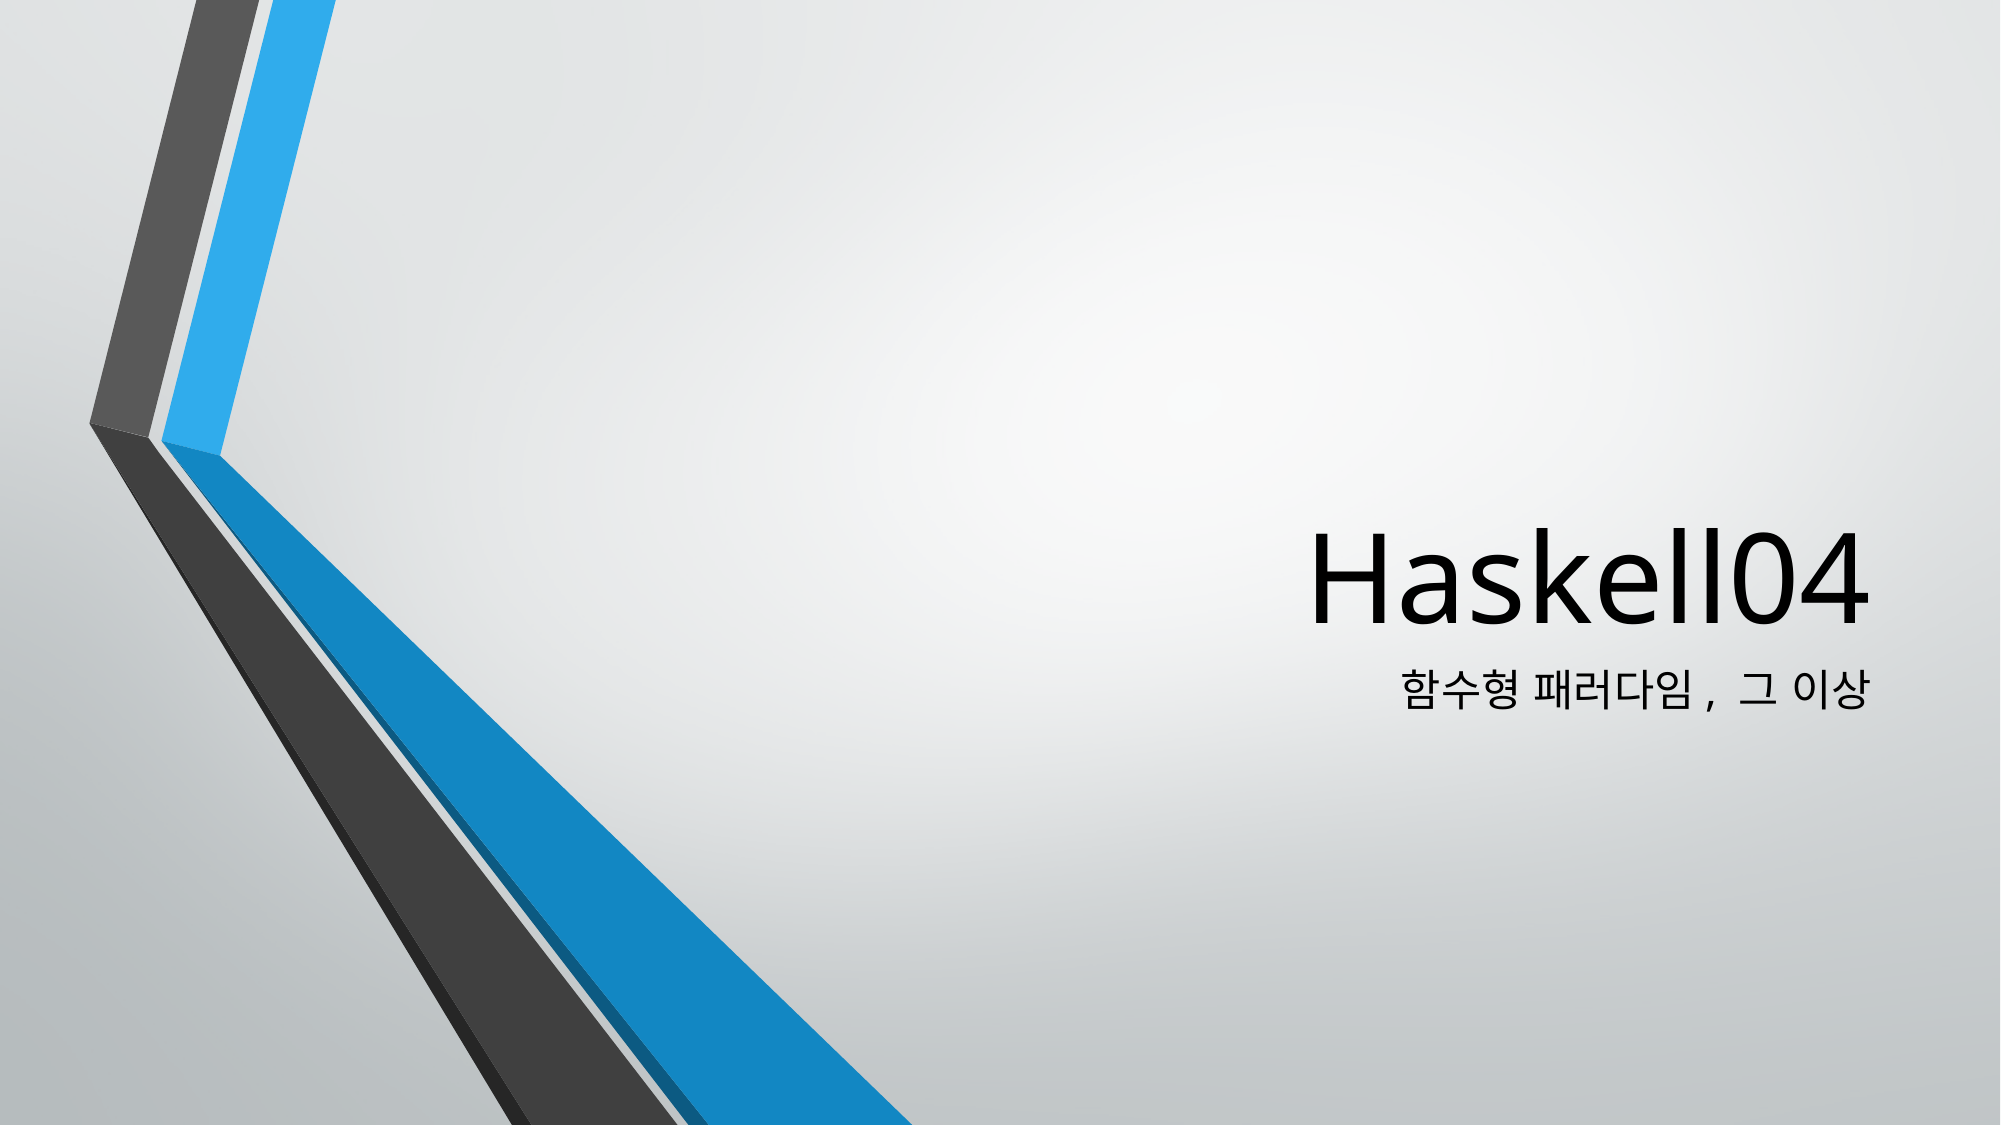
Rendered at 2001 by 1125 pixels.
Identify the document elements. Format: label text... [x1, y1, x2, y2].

title Haskell04 [480, 226, 1887, 656]
subtitle 함수형 패러다임, 그 이상 [740, 655, 1887, 884]
